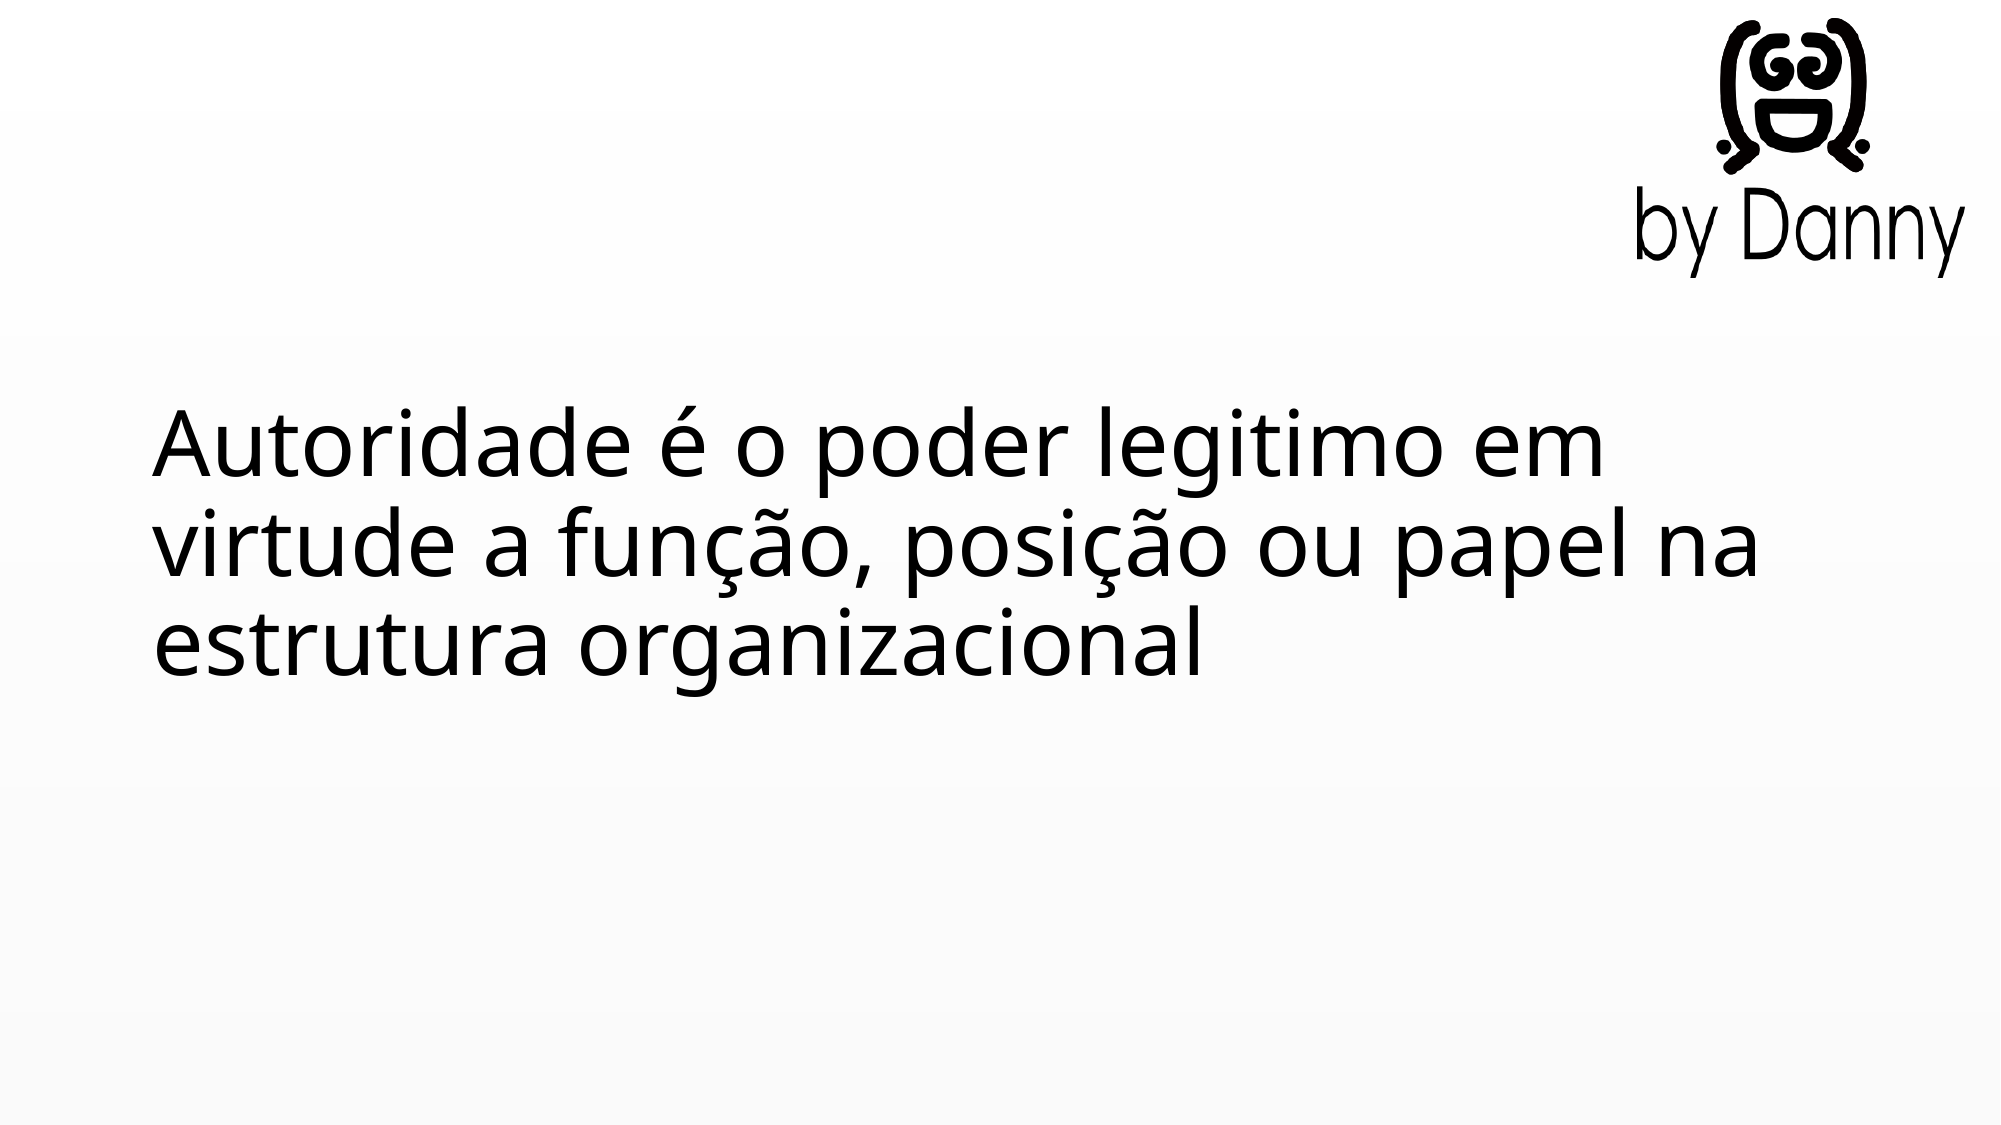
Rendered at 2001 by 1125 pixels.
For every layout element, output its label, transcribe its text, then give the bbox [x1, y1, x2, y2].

title Autoridade é o poder legitimo em virtude a função, posição ou papel na estrutura organizacional [137, 0, 1863, 994]
picture [1863, 18, 1965, 278]
